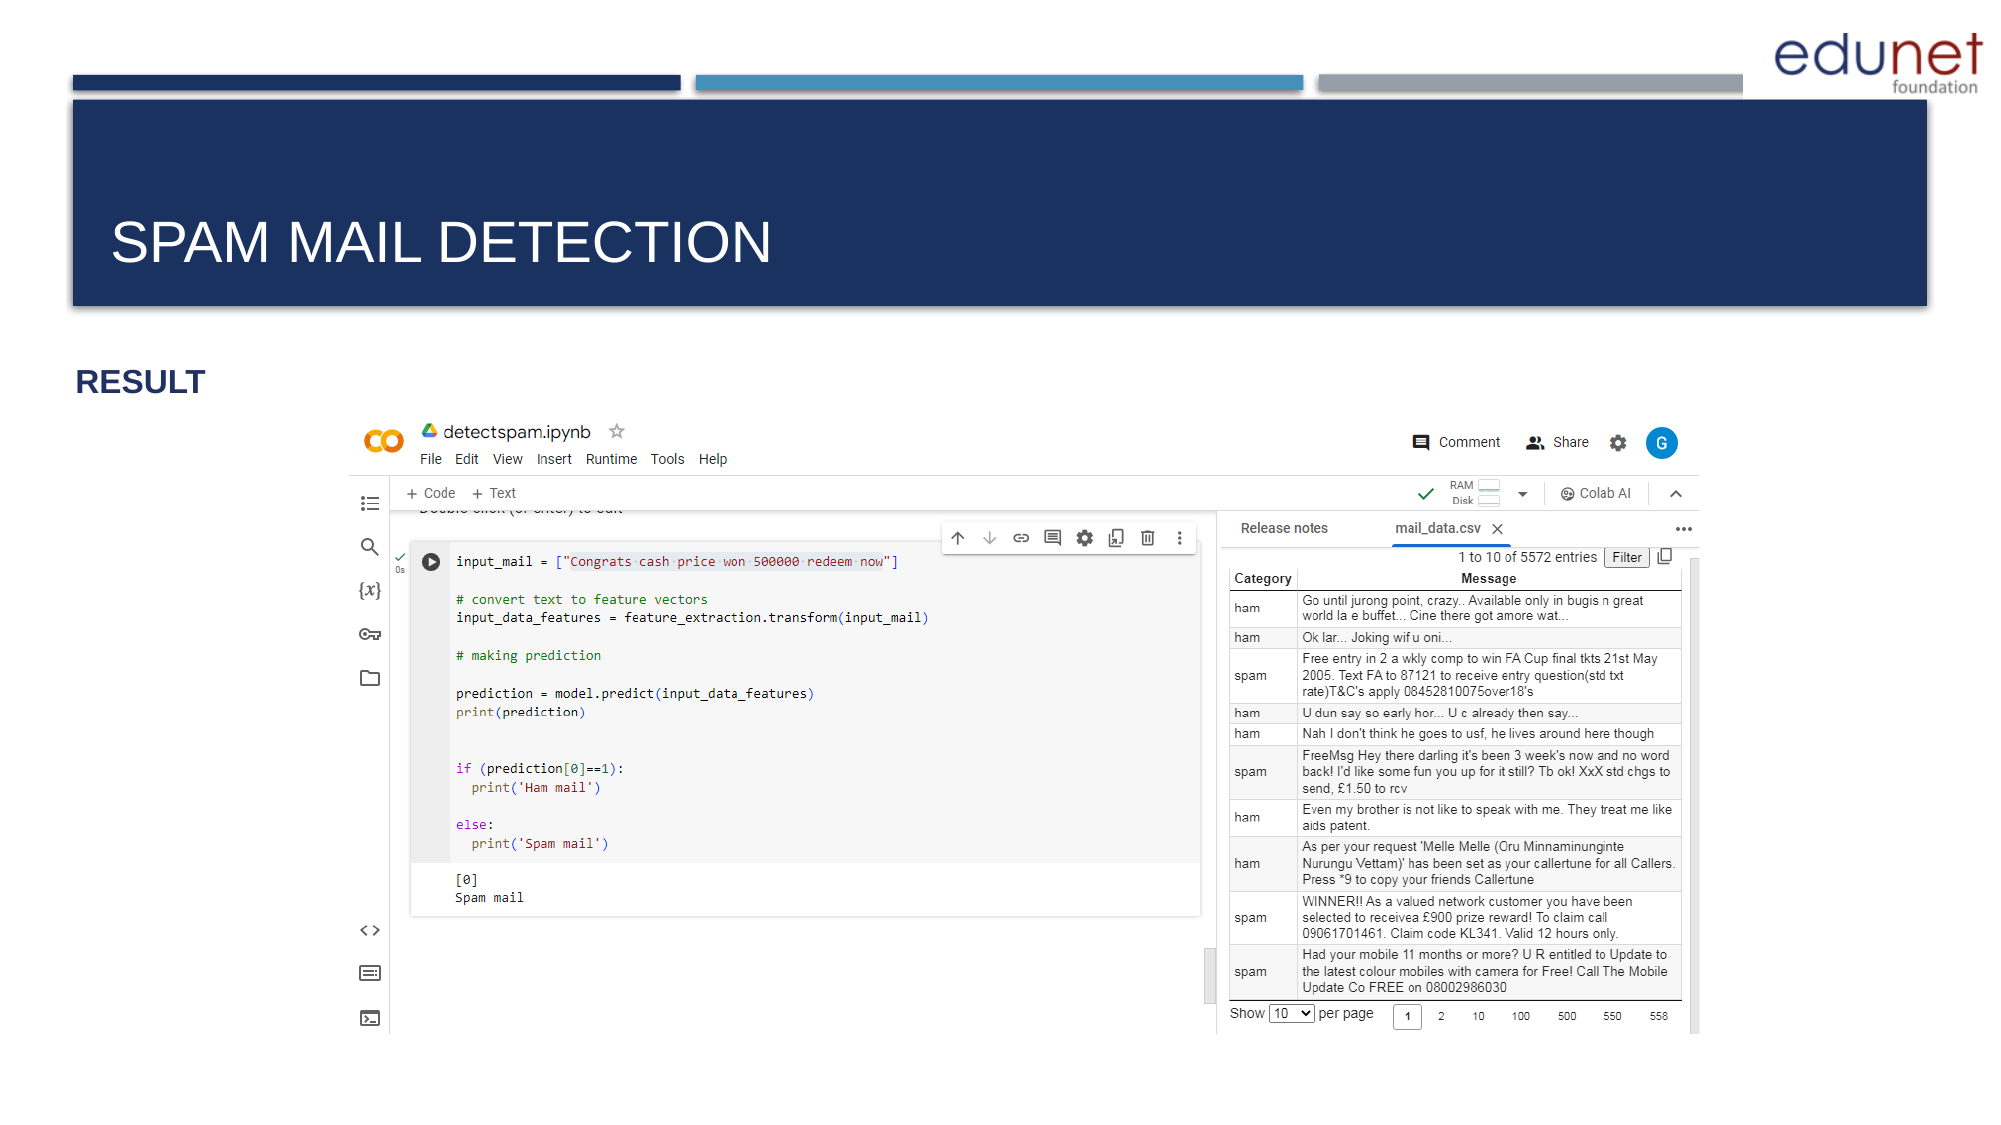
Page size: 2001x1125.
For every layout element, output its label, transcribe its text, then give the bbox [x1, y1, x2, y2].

picture [1742, 33, 1994, 100]
picture [348, 397, 1701, 1034]
text_box RESULT [60, 345, 791, 399]
title Spam mail detection [95, 119, 1905, 282]
